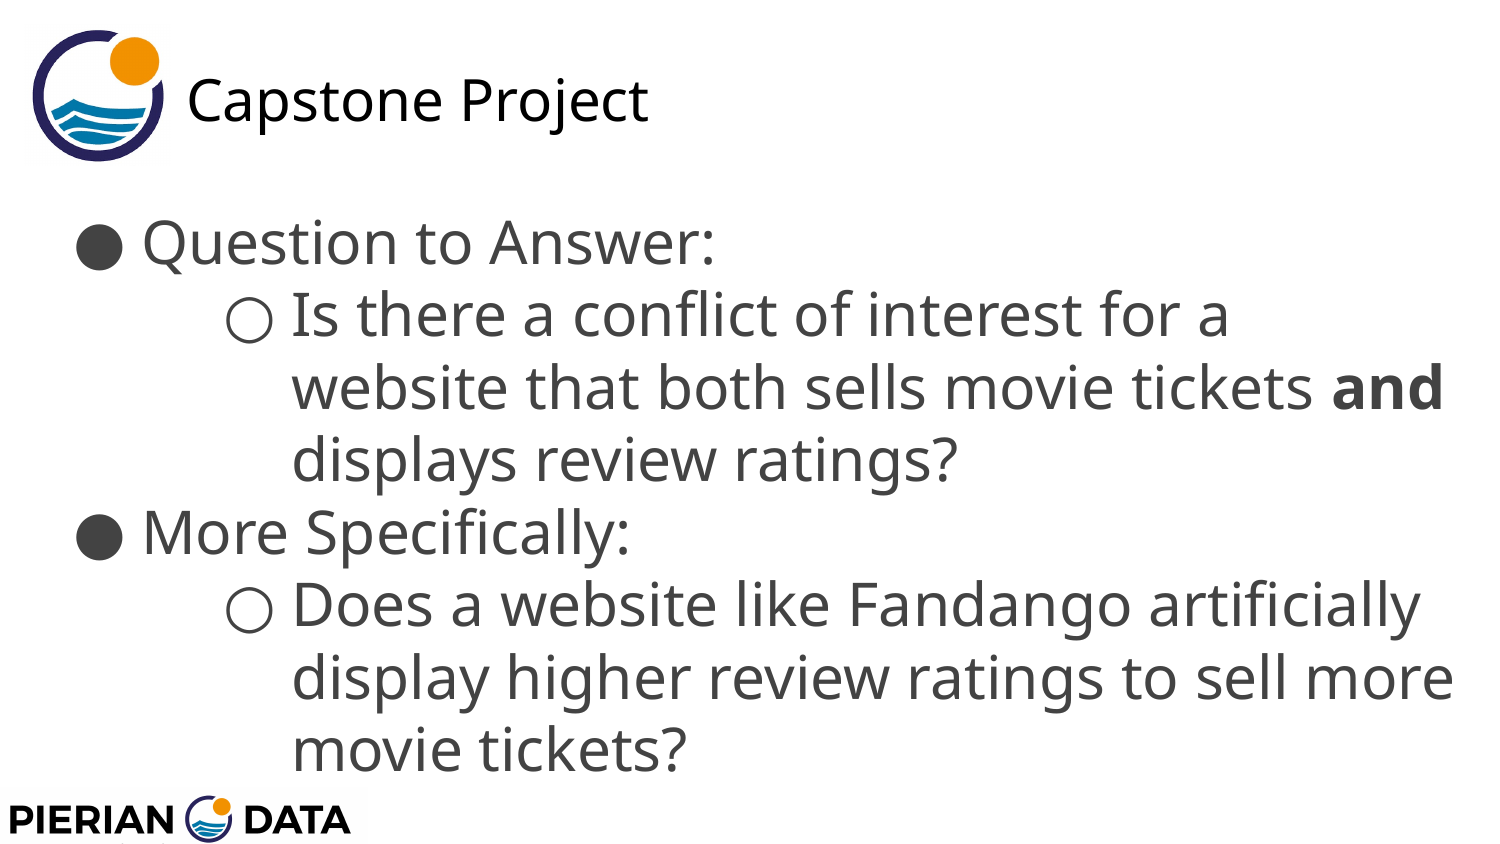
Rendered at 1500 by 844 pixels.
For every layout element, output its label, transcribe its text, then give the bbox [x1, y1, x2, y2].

list Question to Answer: Is there a conflict of interest for a website that both sells movie tickets and displays review ratings? More Specifically: Does a website like Fandango artificially display higher review ratings to sell more movie tickets? [51, 189, 1476, 750]
picture [0, 787, 368, 844]
picture [24, 24, 172, 167]
title Capstone Project [176, 48, 1449, 143]
